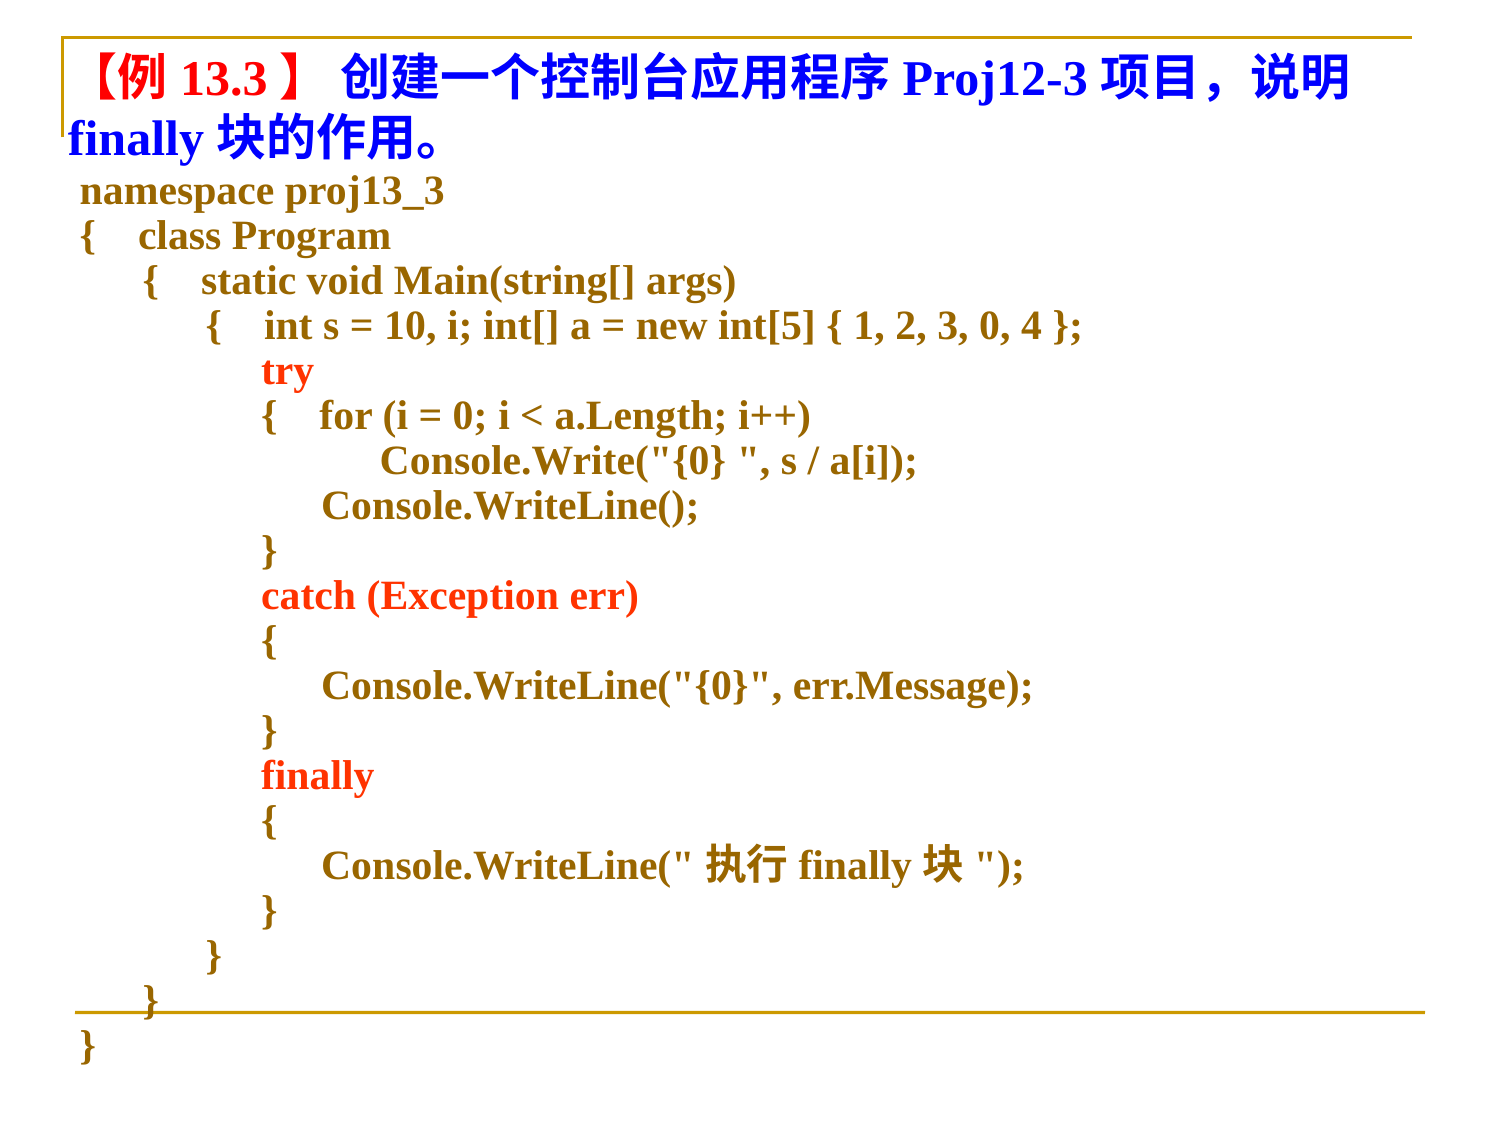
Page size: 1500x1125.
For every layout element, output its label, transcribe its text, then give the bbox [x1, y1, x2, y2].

text_box namespace proj13_3 { class Program { static void Main(string[] args) { int s = 10, i; int[] a = new int[5] { 1, 2, 3, 0, 4 }; try { for (i = 0; i < a.Length; i++) Console.Write("{0} ", s / a[i]); Console.WriteLine(); } catch (Exception err) { Console.WriteLine("{0}", err.Message); } finally { Console.WriteLine("执行finally块"); } } } } [64, 160, 1341, 1076]
text_box 【例13.3】 创建一个控制台应用程序Proj12-3项目，说明finally块的作用。 [53, 37, 1376, 173]
